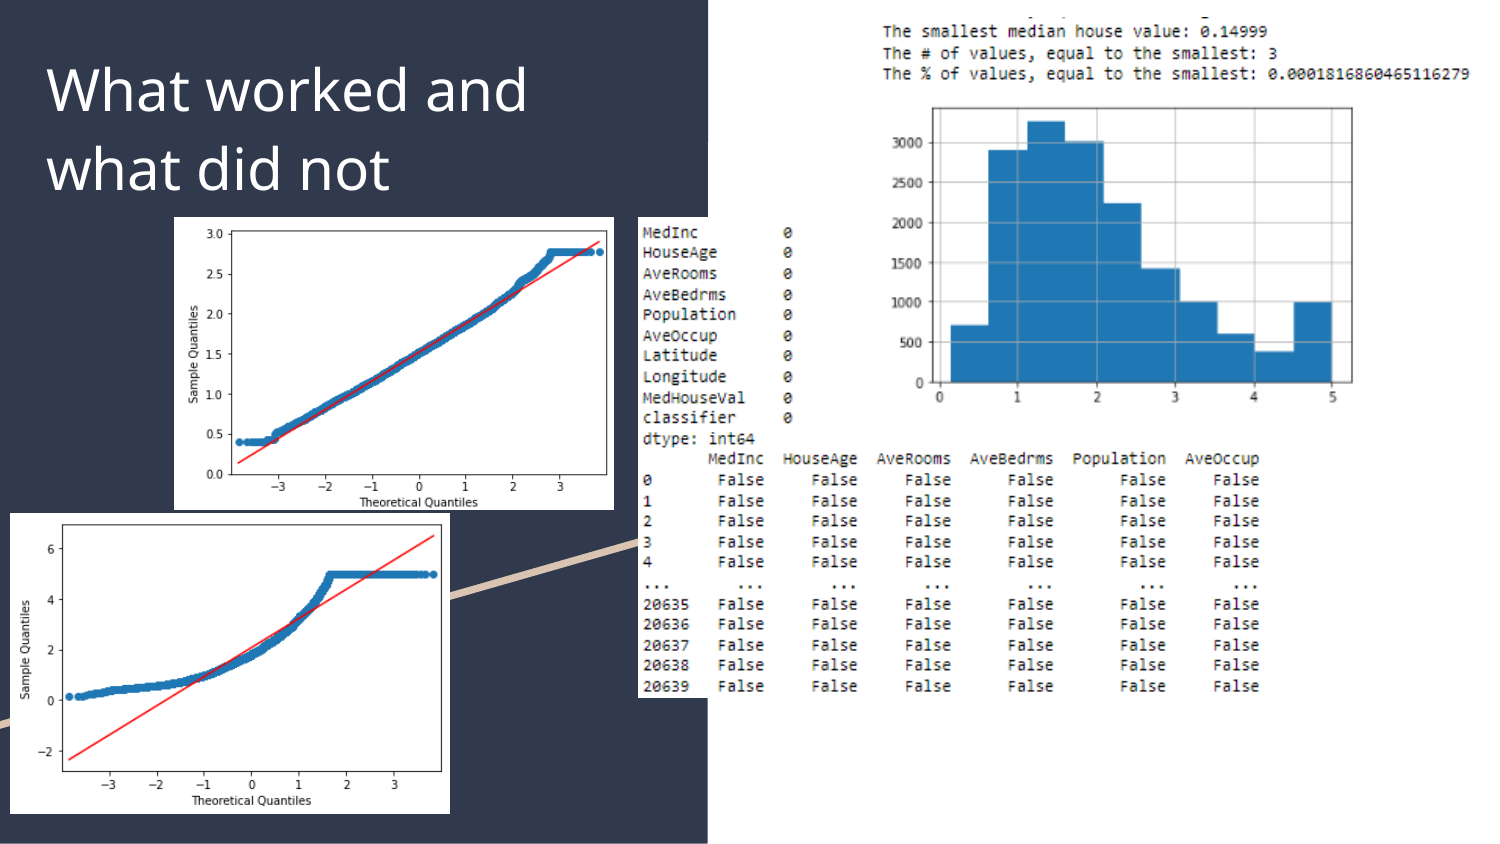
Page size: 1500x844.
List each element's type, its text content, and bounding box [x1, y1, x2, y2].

picture [638, 17, 1487, 698]
title What worked and what did not [30, 34, 639, 446]
picture [10, 513, 450, 814]
picture [174, 217, 614, 511]
